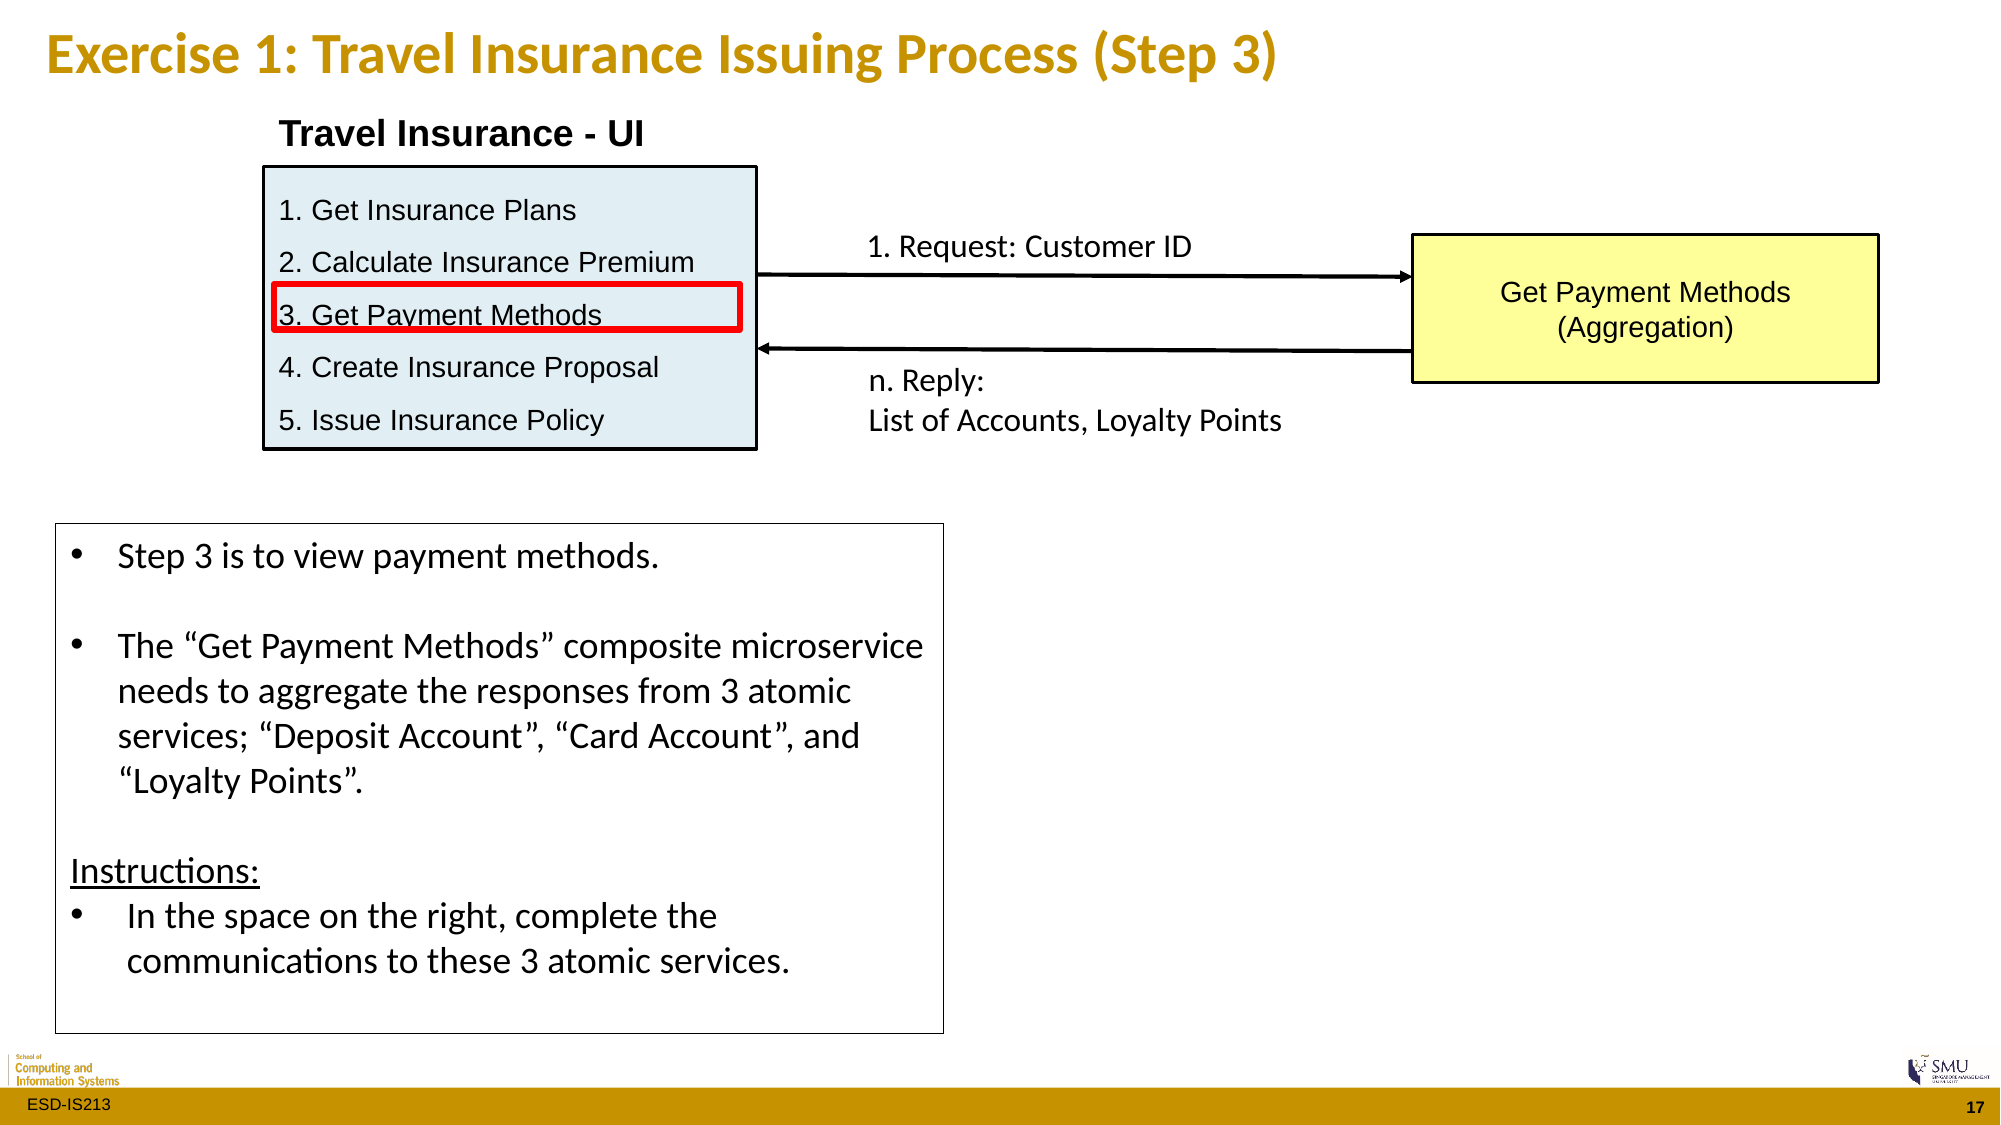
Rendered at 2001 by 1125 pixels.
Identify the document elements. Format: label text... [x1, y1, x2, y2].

text_box 1. Request: Customer ID [851, 216, 1251, 272]
text_box Travel Insurance - UI [263, 101, 753, 162]
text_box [756, 348, 1413, 352]
text_box n. Reply: List of Accounts, Loyalty Points [850, 360, 1306, 446]
text_box 1. Get Insurance Plans 2. Calculate Insurance Premium 3. Get Payment Methods 4. Create Insurance Proposal 5. Issue Insurance Policy [263, 166, 757, 449]
text_box [274, 284, 741, 330]
text_box Get Payment Methods (Aggregation) [1412, 234, 1879, 383]
text_box Exercise 1: Travel Insurance Issuing Process (Step 3) [31, 7, 1676, 101]
picture [1902, 1046, 2000, 1087]
text_box Step 3 is to view payment methods. The “Get Payment Methods” composite microservice needs to aggregate the responses from 3 atomic services; “Deposit Account”, “Card Account”, and “Loyalty Points”. Instructions: In the space on the right, complete the communications to these 3 atomic services. [55, 523, 944, 1034]
